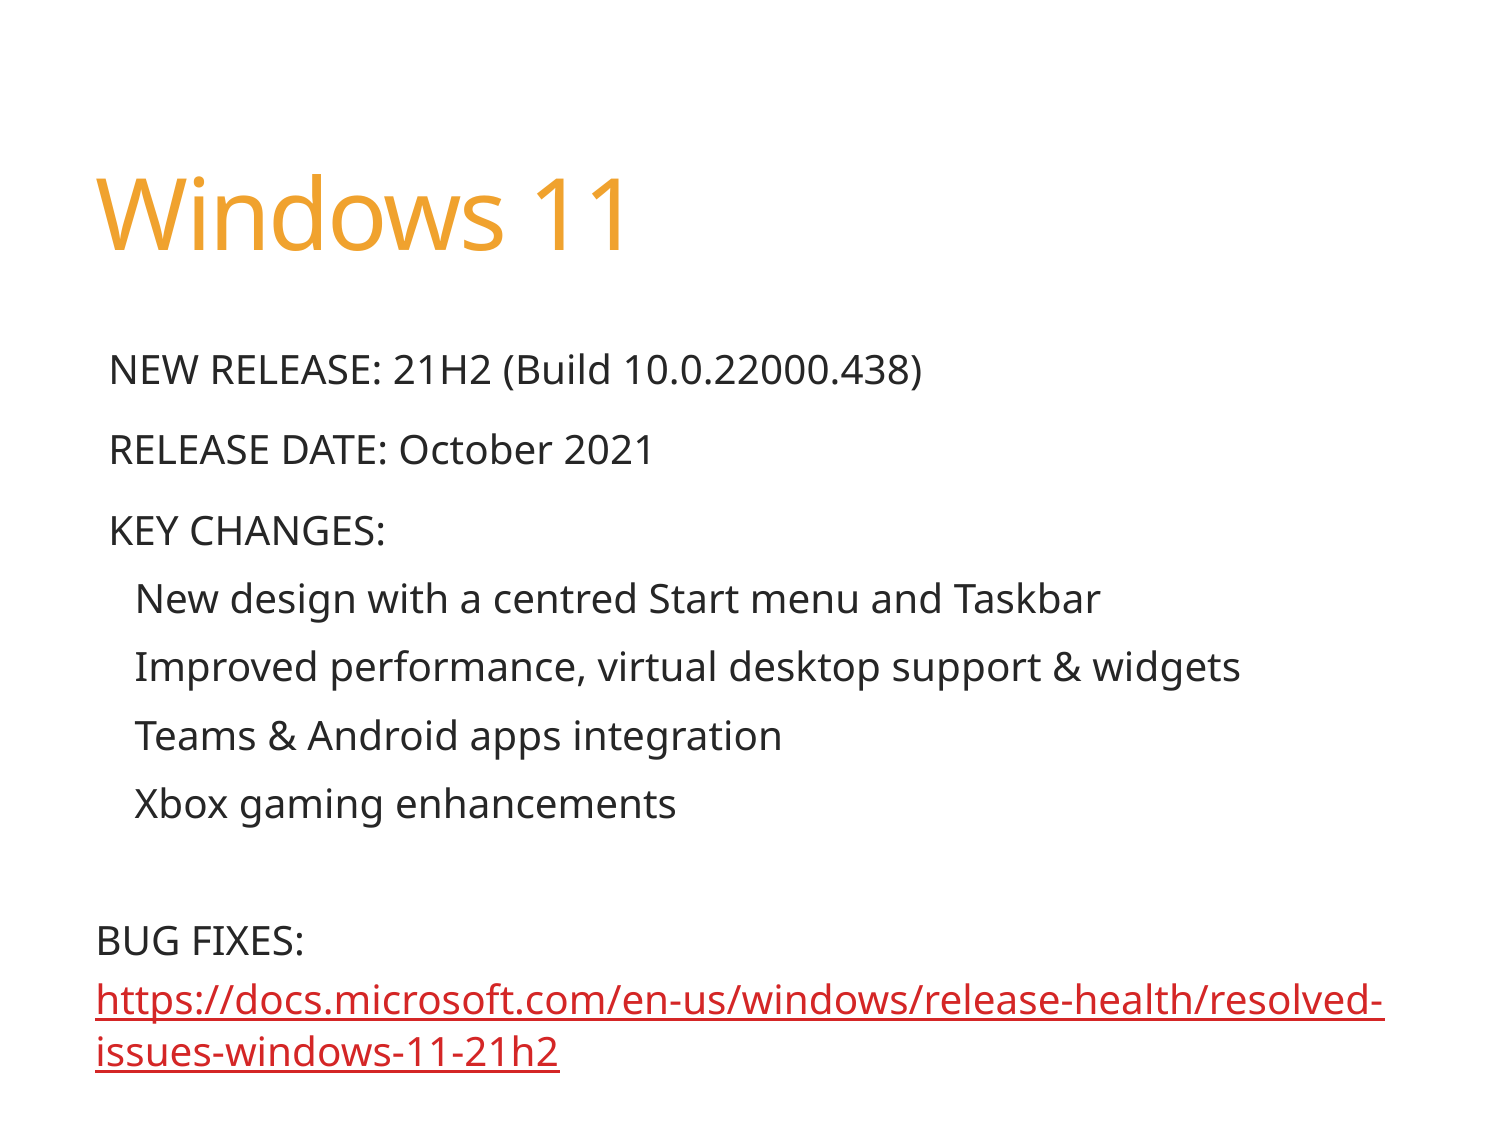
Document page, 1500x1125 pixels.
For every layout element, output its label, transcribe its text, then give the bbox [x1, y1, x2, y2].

title Windows 11 [80, 81, 1407, 354]
list NEW RELEASE: 21H2 (Build 10.0.22000.438) RELEASE DATE: October 2021 KEY CHANGES: New design with a centred Start menu and Taskbar Improved performance, virtual desktop support & widgets Teams & Android apps integration Xbox gaming enhancements BUG FIXES: https://docs.microsoft.com/en-us/windows/release-health/resolved-issues-windows-11-21h2 [80, 326, 1405, 1044]
